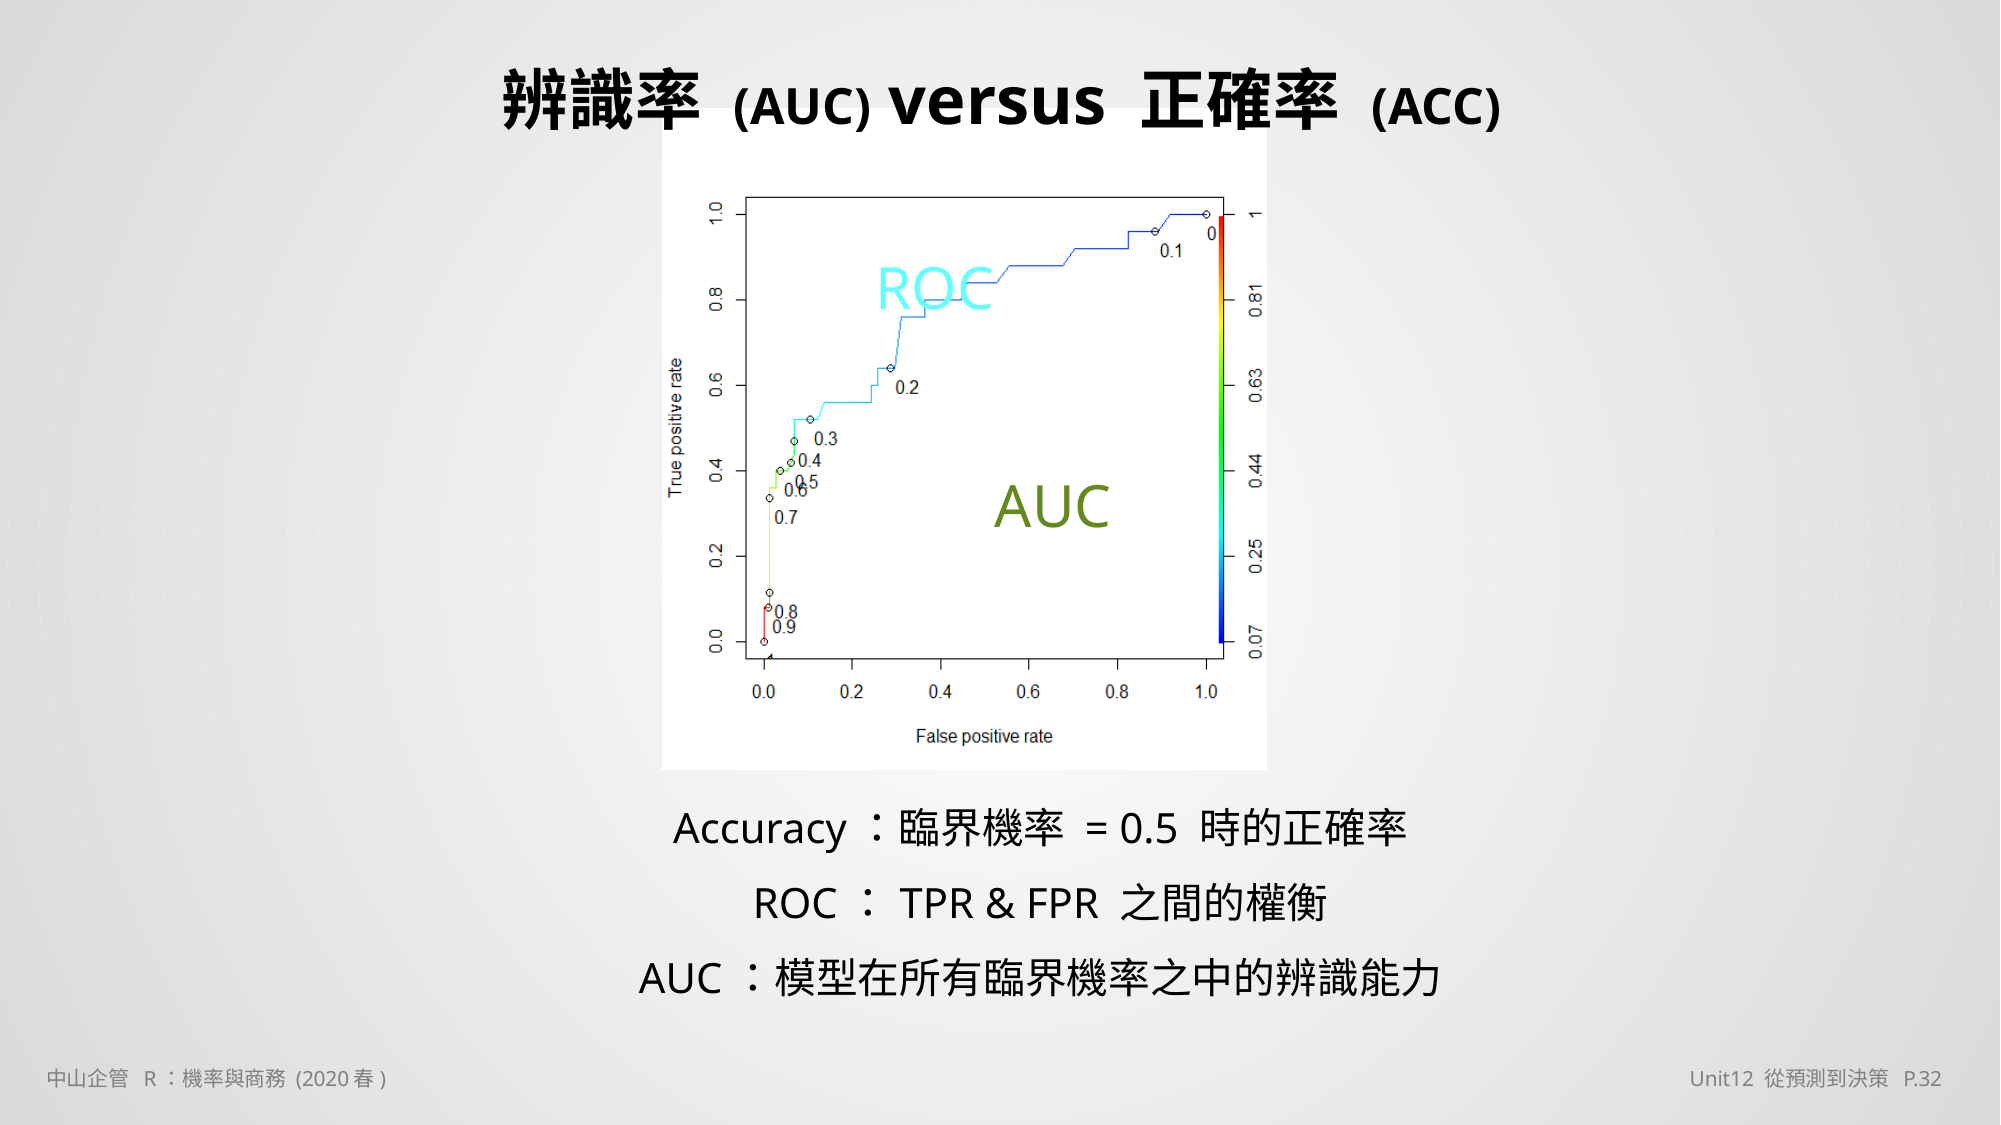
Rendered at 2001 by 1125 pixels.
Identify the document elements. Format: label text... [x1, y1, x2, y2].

text_box Accuracy：臨界機率 = 0.5 時的正確率 ROC：TPR & FPR 之間的權衡 AUC：模型在所有臨界機率之中的辨識能力 [624, 769, 1458, 1010]
picture [662, 108, 1267, 770]
text_box 辨識率 (AUC) versus 正確率 (ACC) [350, 50, 1653, 146]
